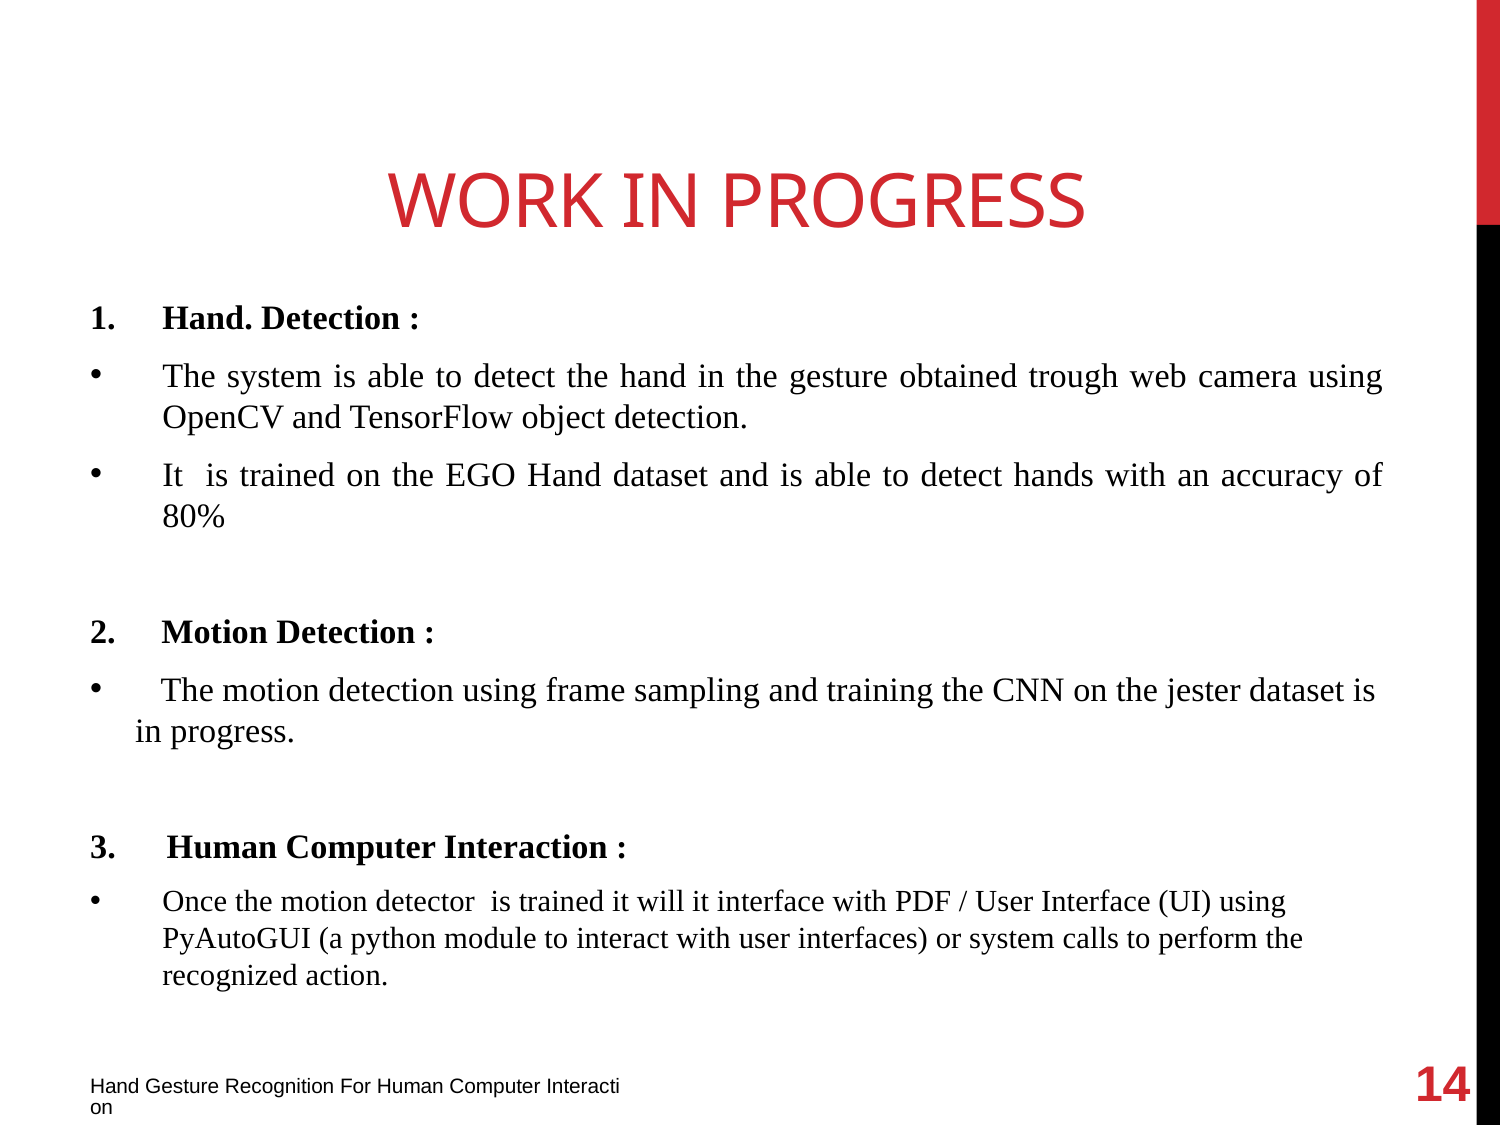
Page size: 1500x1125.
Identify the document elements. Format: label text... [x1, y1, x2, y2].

footer Hand Gesture Recognition For Human Computer Interaction [75, 1065, 638, 1112]
list Hand. Detection : The system is able to detect the hand in the gesture obtained trough web camera using OpenCV and TensorFlow object detection. It is trained on the EGO Hand dataset and is able to detect hands with an accuracy of 80% Motion Detection : The motion detection using frame sampling and training the CNN on the jester dataset is in progress. 3. Human Computer Interaction : Once the motion detector is trained it will it interface with PDF / User Interface (UI) using PyAutoGUI (a python module to interact with user interfaces) or system calls to perform the recognized action. [75, 287, 1400, 1005]
title Work in progress [75, 25, 1400, 250]
slide_number 14 [1400, 1051, 1500, 1112]
